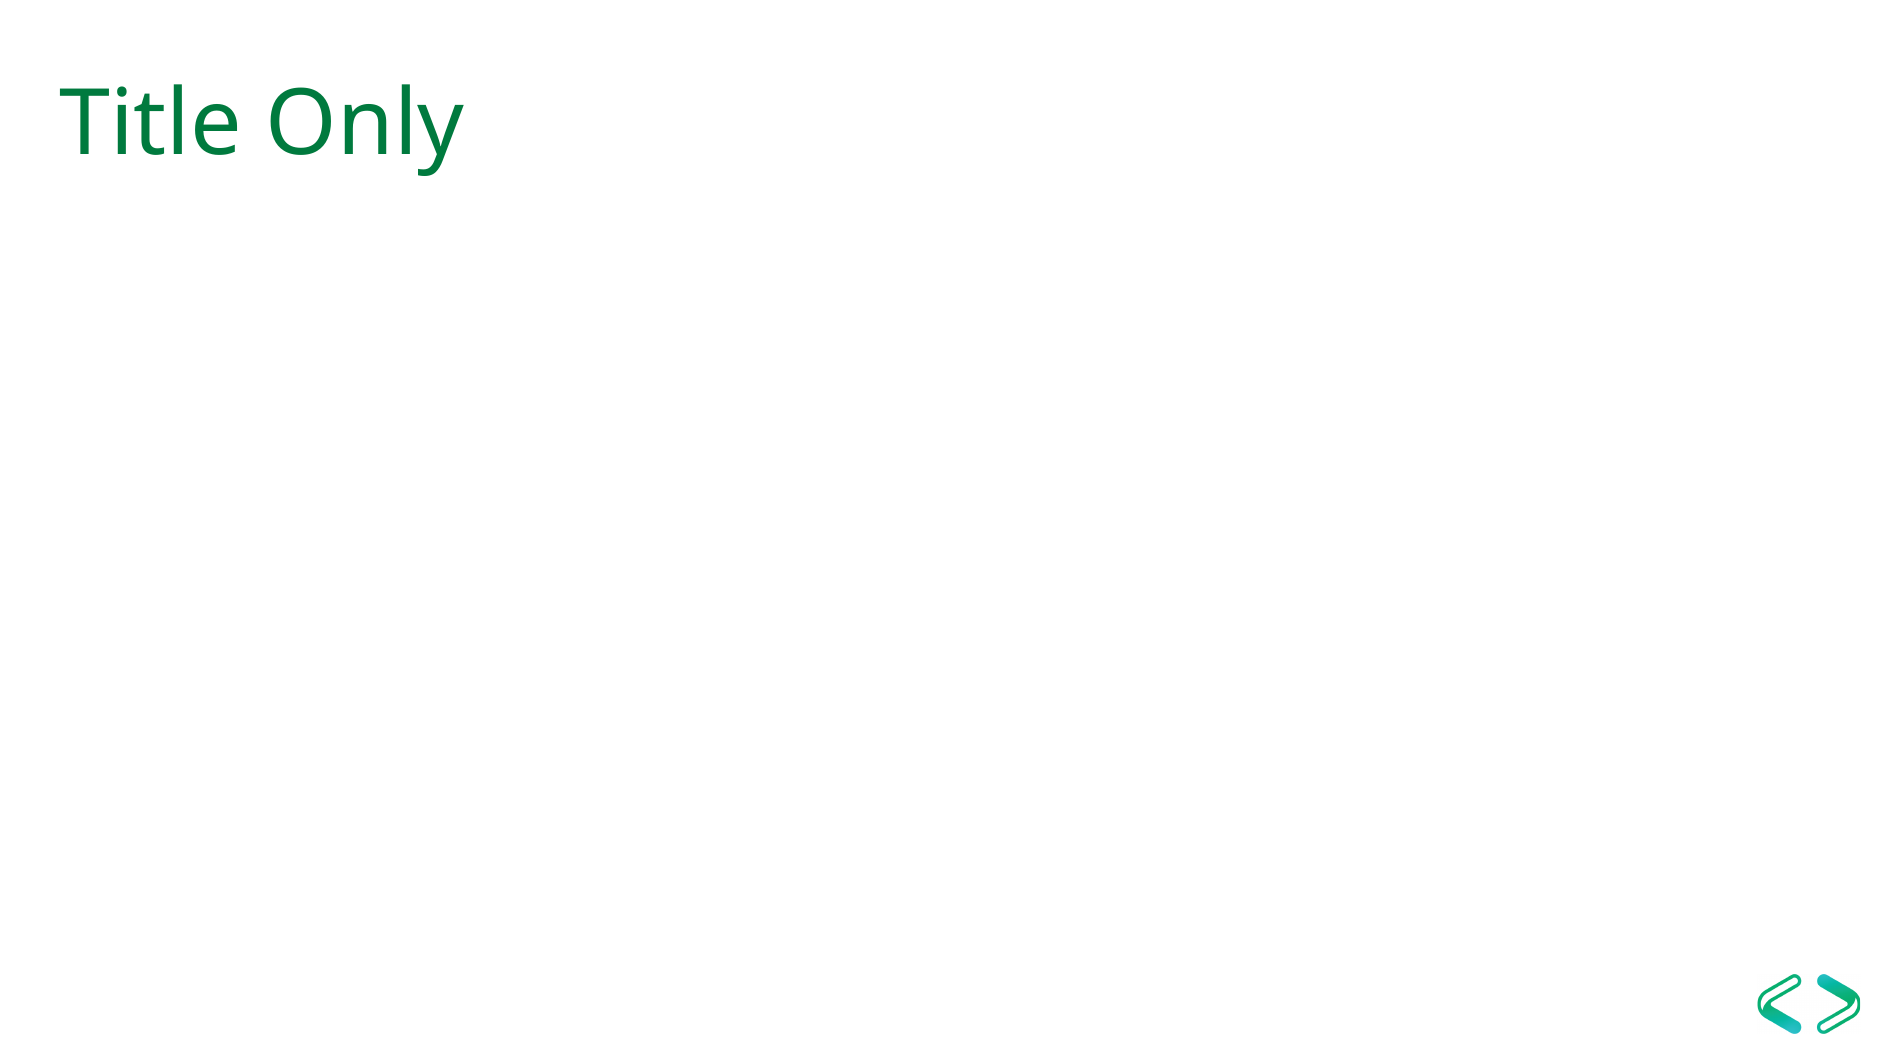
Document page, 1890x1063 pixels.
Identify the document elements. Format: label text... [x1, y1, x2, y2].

title Title Only [59, 59, 1831, 178]
